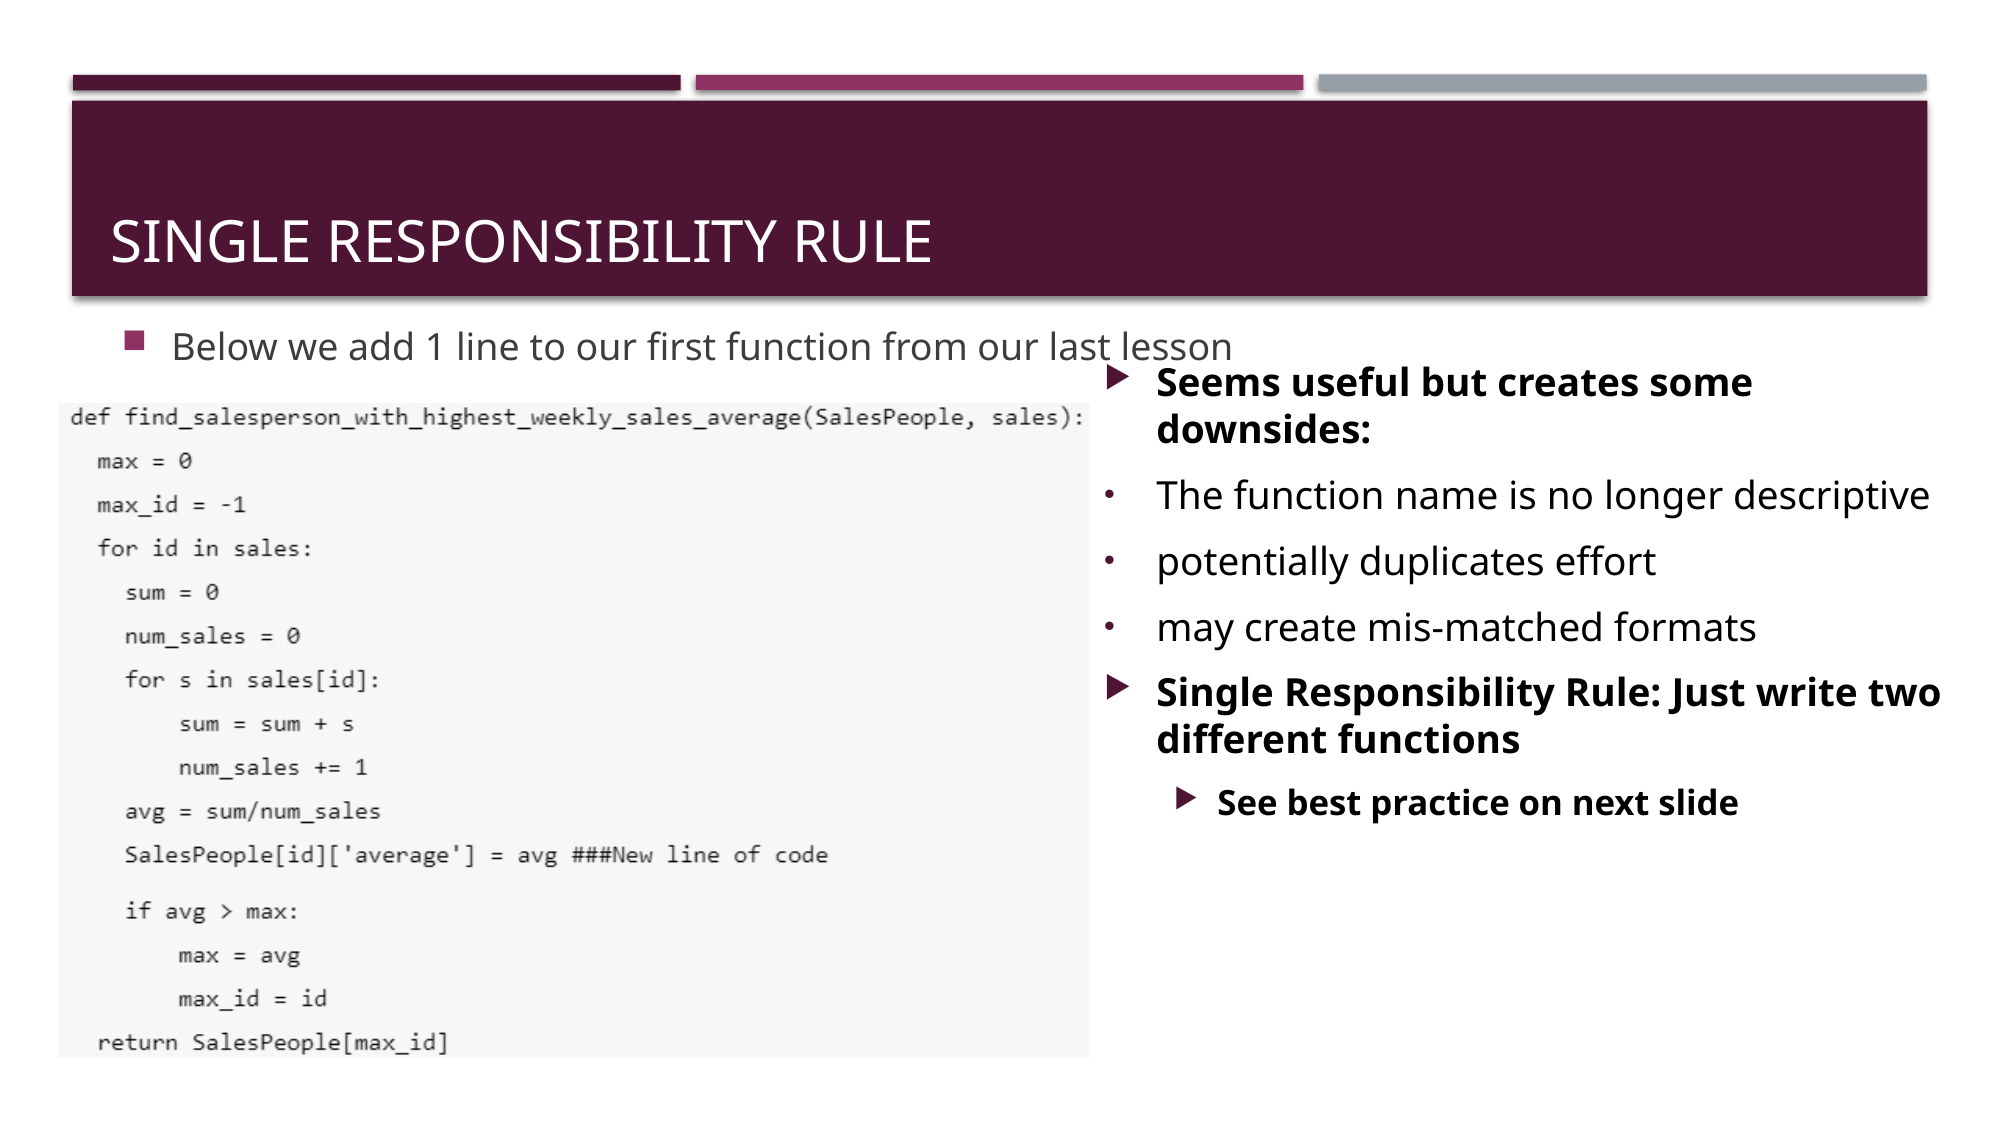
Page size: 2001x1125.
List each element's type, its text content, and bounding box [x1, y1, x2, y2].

title Single responsibility rule [95, 115, 1905, 282]
text_box Seems useful but creates some downsides: The function name is no longer descriptive potentially duplicates effort may create mis-matched formats Single Responsibility Rule: Just write two different functions See best practice on next slide [1089, 350, 1963, 869]
picture [57, 402, 1090, 1059]
list Below we add 1 line to our first function from our last lesson [106, 256, 1574, 401]
